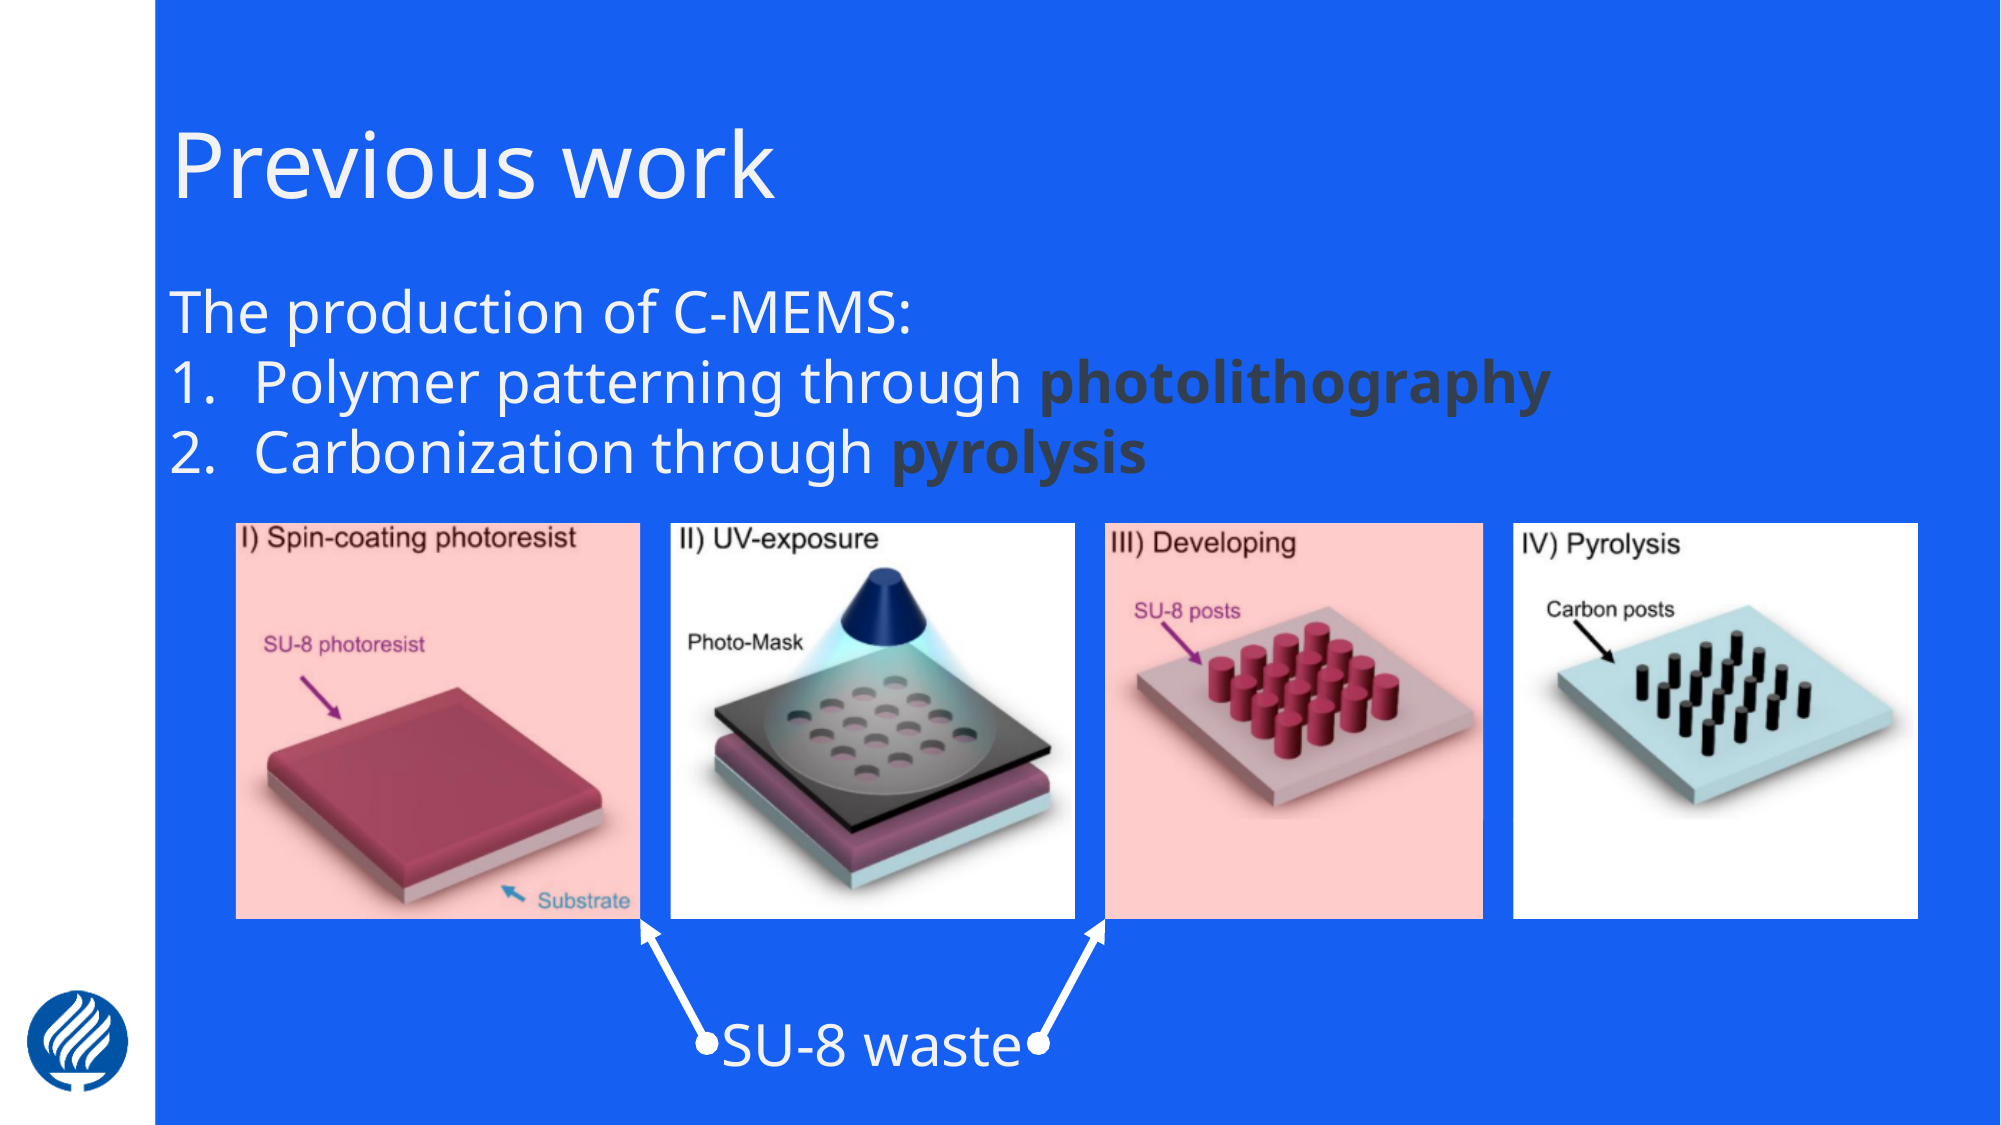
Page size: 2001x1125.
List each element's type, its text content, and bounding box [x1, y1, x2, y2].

text_box The production of C-MEMS: Polymer patterning through photolithography Carbonization through pyrolysis [154, 267, 1999, 492]
text_box SU-8 waste [706, 1001, 1039, 1086]
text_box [640, 918, 712, 1044]
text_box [235, 523, 1918, 919]
title Previous work [155, 59, 2000, 278]
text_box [1033, 918, 1106, 1044]
picture [0, 0, 2001, 1125]
